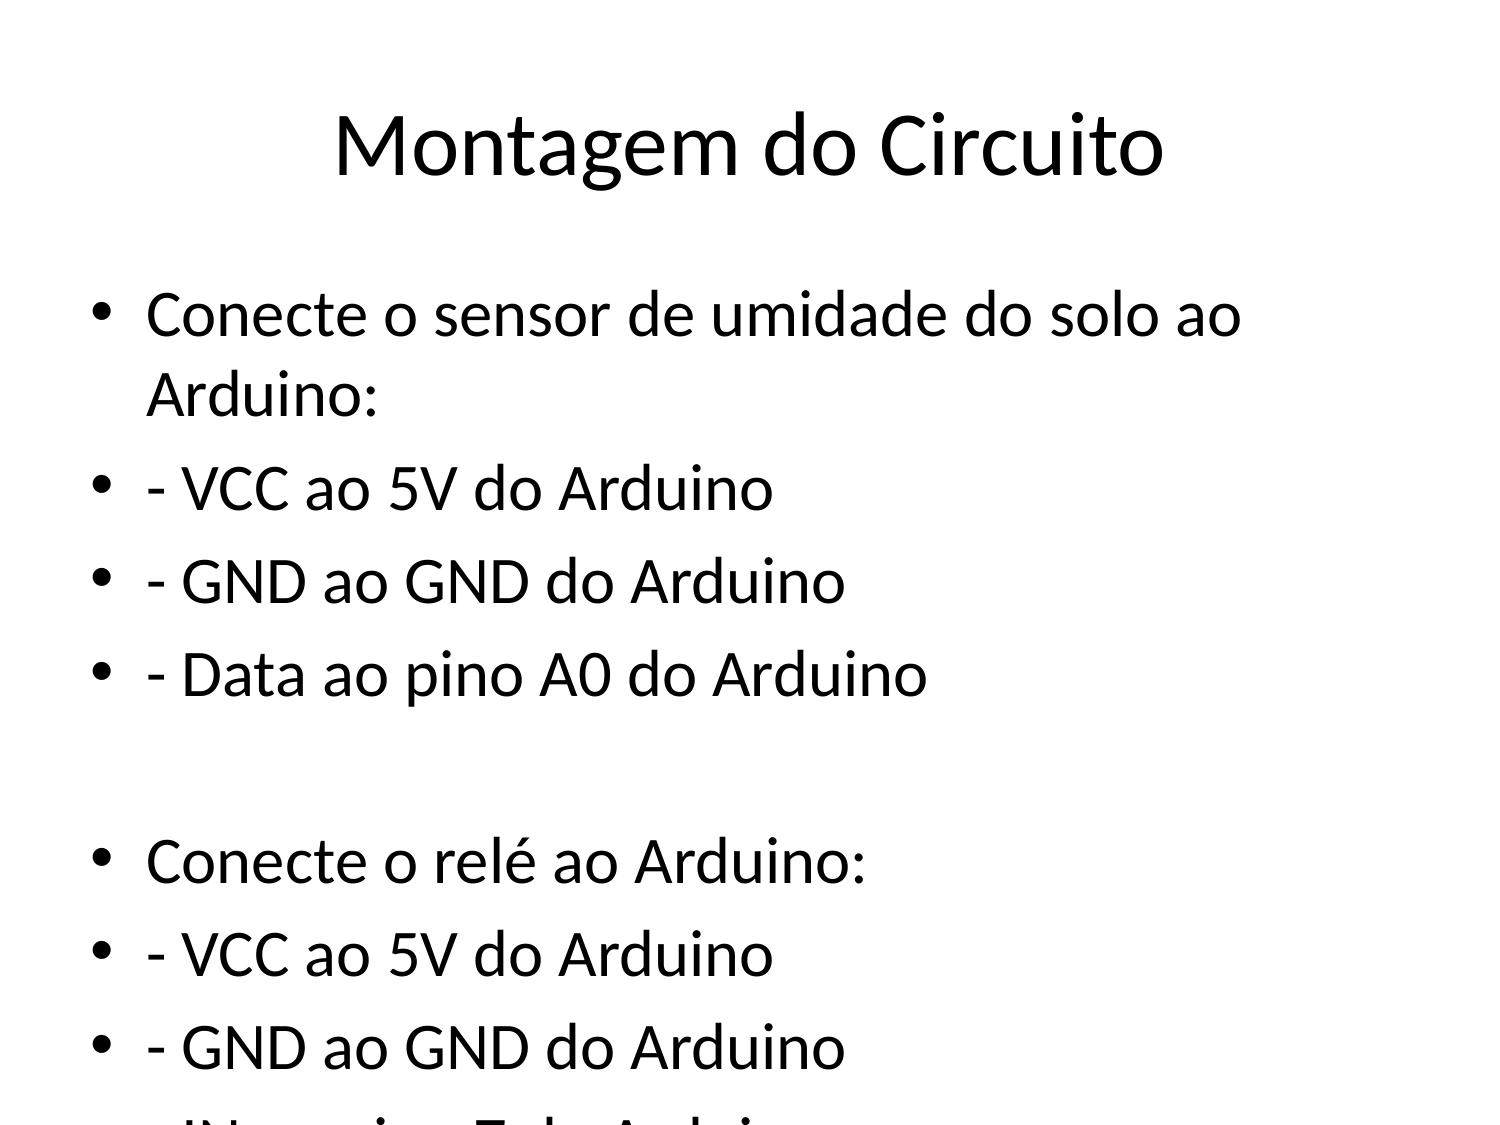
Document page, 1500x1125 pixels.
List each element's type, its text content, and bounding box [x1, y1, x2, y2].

title Montagem do Circuito [75, 45, 1425, 233]
list Conecte o sensor de umidade do solo ao Arduino: - VCC ao 5V do Arduino - GND ao GND do Arduino - Data ao pino A0 do Arduino Conecte o relé ao Arduino: - VCC ao 5V do Arduino - GND ao GND do Arduino - IN ao pino 7 do Arduino Conecte a válvula solenoide ao relé: - Positivo da válvula ao COM do relé - Negativo da válvula ao NO do relé [75, 262, 1425, 1005]
